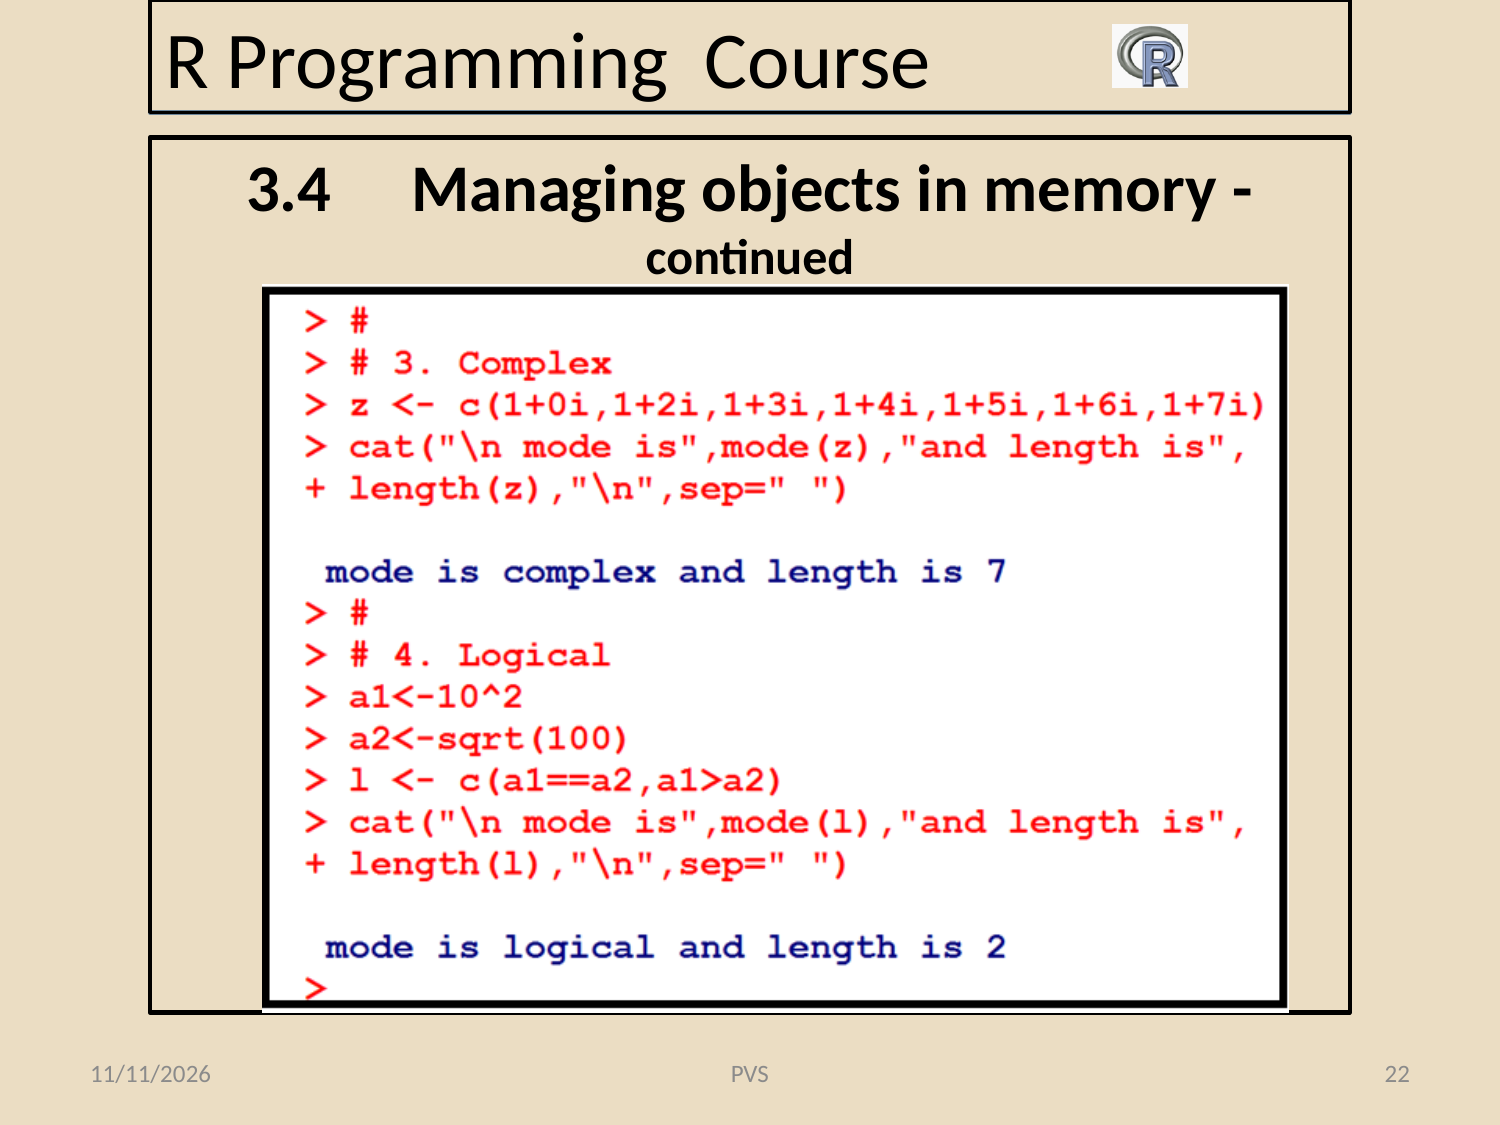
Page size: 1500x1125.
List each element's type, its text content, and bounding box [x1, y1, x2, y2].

title R Programming Course [150, 0, 1350, 113]
footer PVS [512, 1042, 988, 1103]
picture [262, 284, 1290, 1013]
text_box [148, 135, 1352, 1015]
text_box 3.4 Managing objects in memory - continued [149, 137, 1350, 293]
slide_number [75, 1042, 425, 1103]
slide_number 22 [1074, 1042, 1425, 1103]
